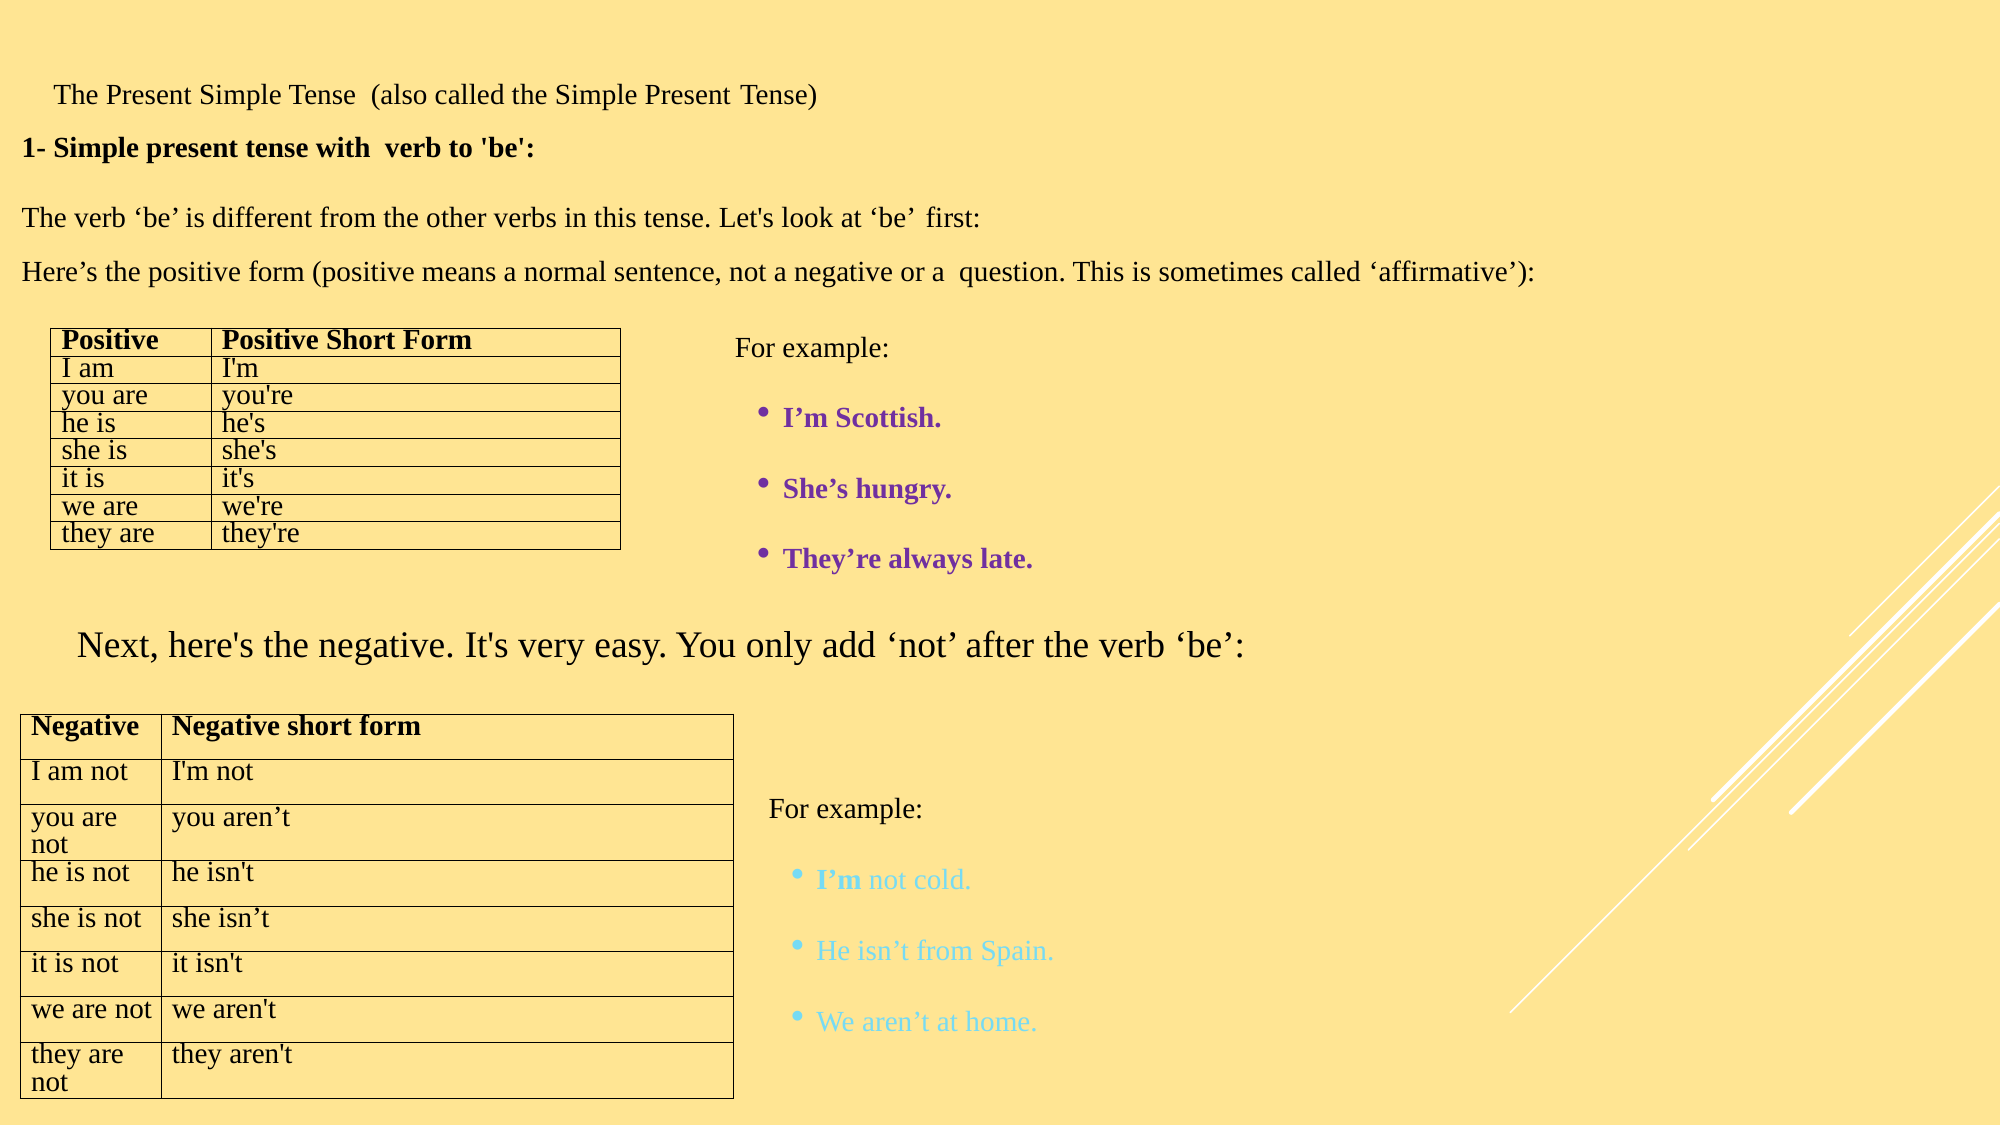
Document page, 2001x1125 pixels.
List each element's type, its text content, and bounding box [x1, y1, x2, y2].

table_cell it is not [21, 952, 161, 996]
table_cell he's [212, 412, 620, 438]
table_cell she is [51, 439, 211, 466]
table_cell I am [51, 357, 211, 383]
table_cell we aren't [162, 997, 733, 1042]
table_cell she isn’t [162, 907, 733, 951]
table_cell she is not [21, 907, 161, 951]
table_cell you're [212, 384, 620, 411]
table_header Positive Short Form [212, 329, 620, 356]
table_cell you are [51, 384, 211, 411]
table_cell he is [51, 412, 211, 438]
table_cell you are not [21, 805, 161, 860]
text_box Next, here's the negative. It's very easy. You only add ‘not’ after the verb ‘be’: [62, 613, 2000, 673]
table_cell they're [212, 522, 620, 549]
table_cell I am not [21, 760, 161, 804]
table_cell it's [212, 467, 620, 494]
table_cell she's [212, 439, 620, 466]
table_cell they are not [21, 1043, 161, 1098]
table_header Positive [51, 329, 211, 356]
table_cell we are not [21, 997, 161, 1042]
text_box For example: I’m not cold. He isn’t from Spain. We aren’t at home. [767, 789, 1814, 1037]
table_cell he isn't [162, 861, 733, 906]
table_header Negative short form [162, 715, 733, 759]
table_cell they are [51, 522, 211, 549]
table_cell they aren't [162, 1043, 733, 1098]
table_cell we're [212, 495, 620, 521]
table_header Negative [21, 715, 161, 759]
text_box The Present Simple Tense (also called the Simple Present Tense) 1- Simple present tense with verb to 'be': The verb ‘be’ is different from the other verbs in this tense. Let's look at ‘be’ first: Here’s the positive form (positive means a normal sentence, not a negative or a question. This is sometimes called ‘affirmative’): [20, 75, 1833, 288]
table_cell it is [51, 467, 211, 494]
table_cell he is not [21, 861, 161, 906]
table_cell it isn't [162, 952, 733, 996]
table_cell I'm not [162, 760, 733, 804]
text_box For example: I’m Scottish. She’s hungry. They’re always late. [733, 327, 2000, 613]
table_cell we are [51, 495, 211, 521]
table_cell you aren’t [162, 805, 733, 860]
table_cell I'm [212, 357, 620, 383]
